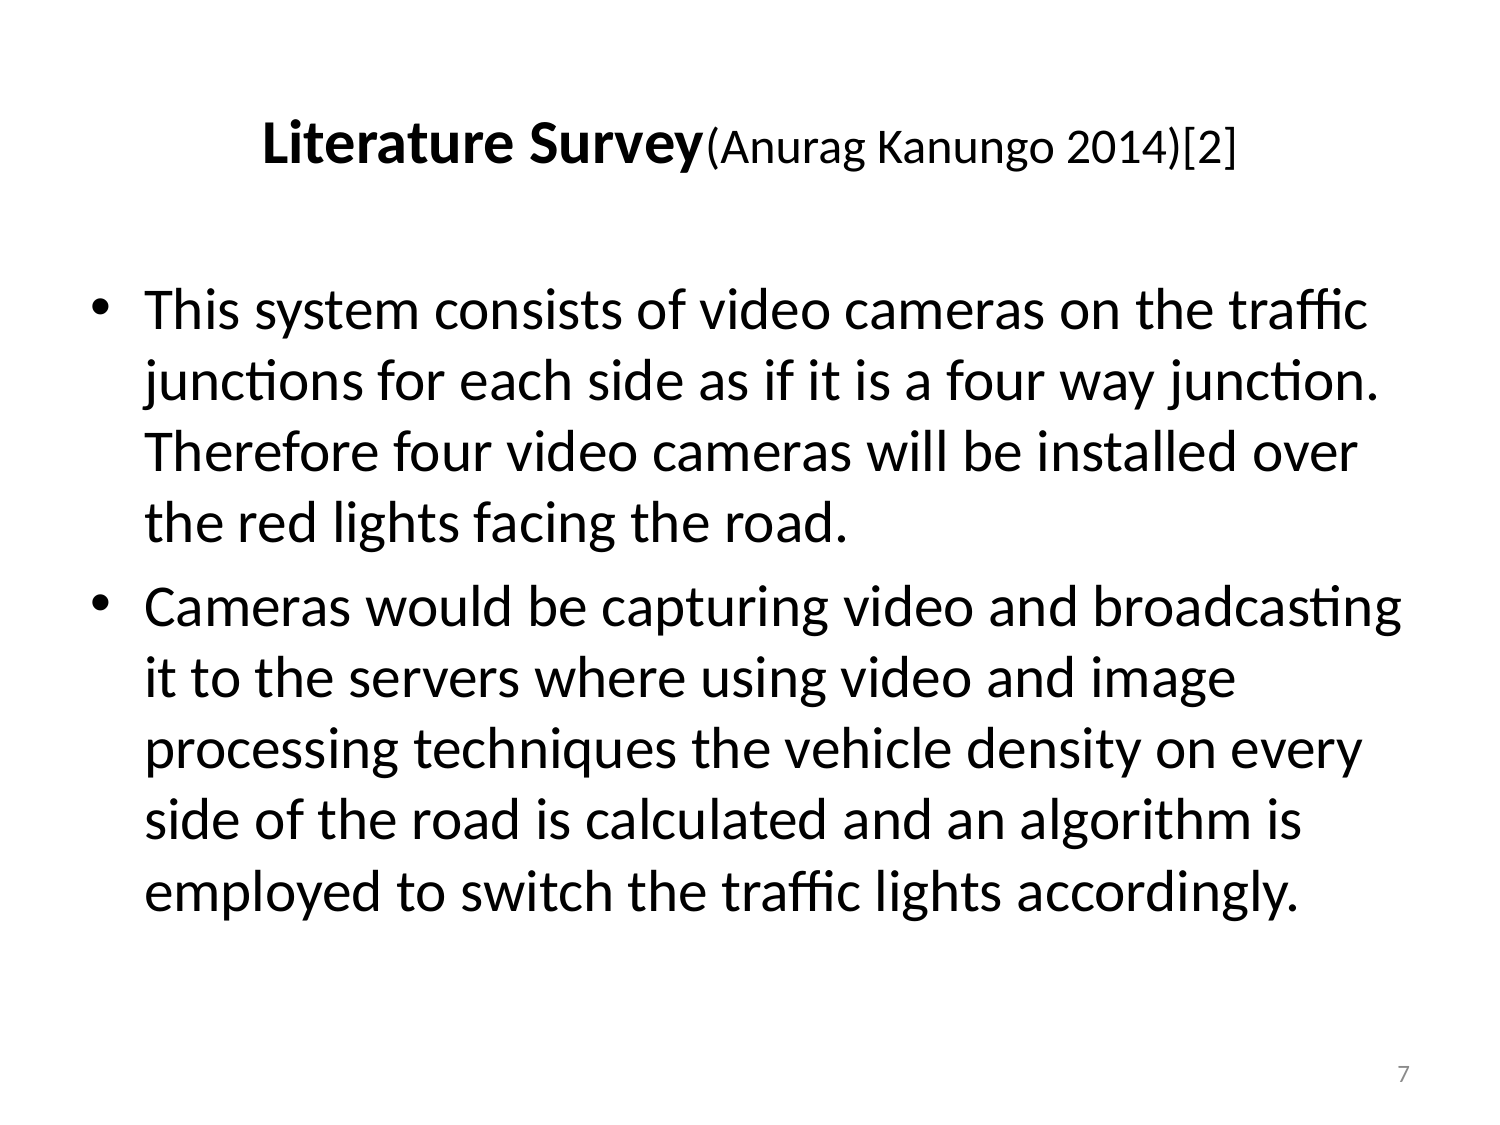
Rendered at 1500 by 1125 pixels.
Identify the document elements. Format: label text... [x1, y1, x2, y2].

title Literature Survey(Anurag Kanungo 2014)[2] [75, 45, 1425, 233]
slide_number 7 [1074, 1042, 1425, 1103]
list This system consists of video cameras on the traffic junctions for each side as if it is a four way junction. Therefore four video cameras will be installed over the red lights facing the road. Cameras would be capturing video and broadcasting it to the servers where using video and image processing techniques the vehicle density on every side of the road is calculated and an algorithm is employed to switch the traffic lights accordingly. [75, 262, 1425, 1005]
